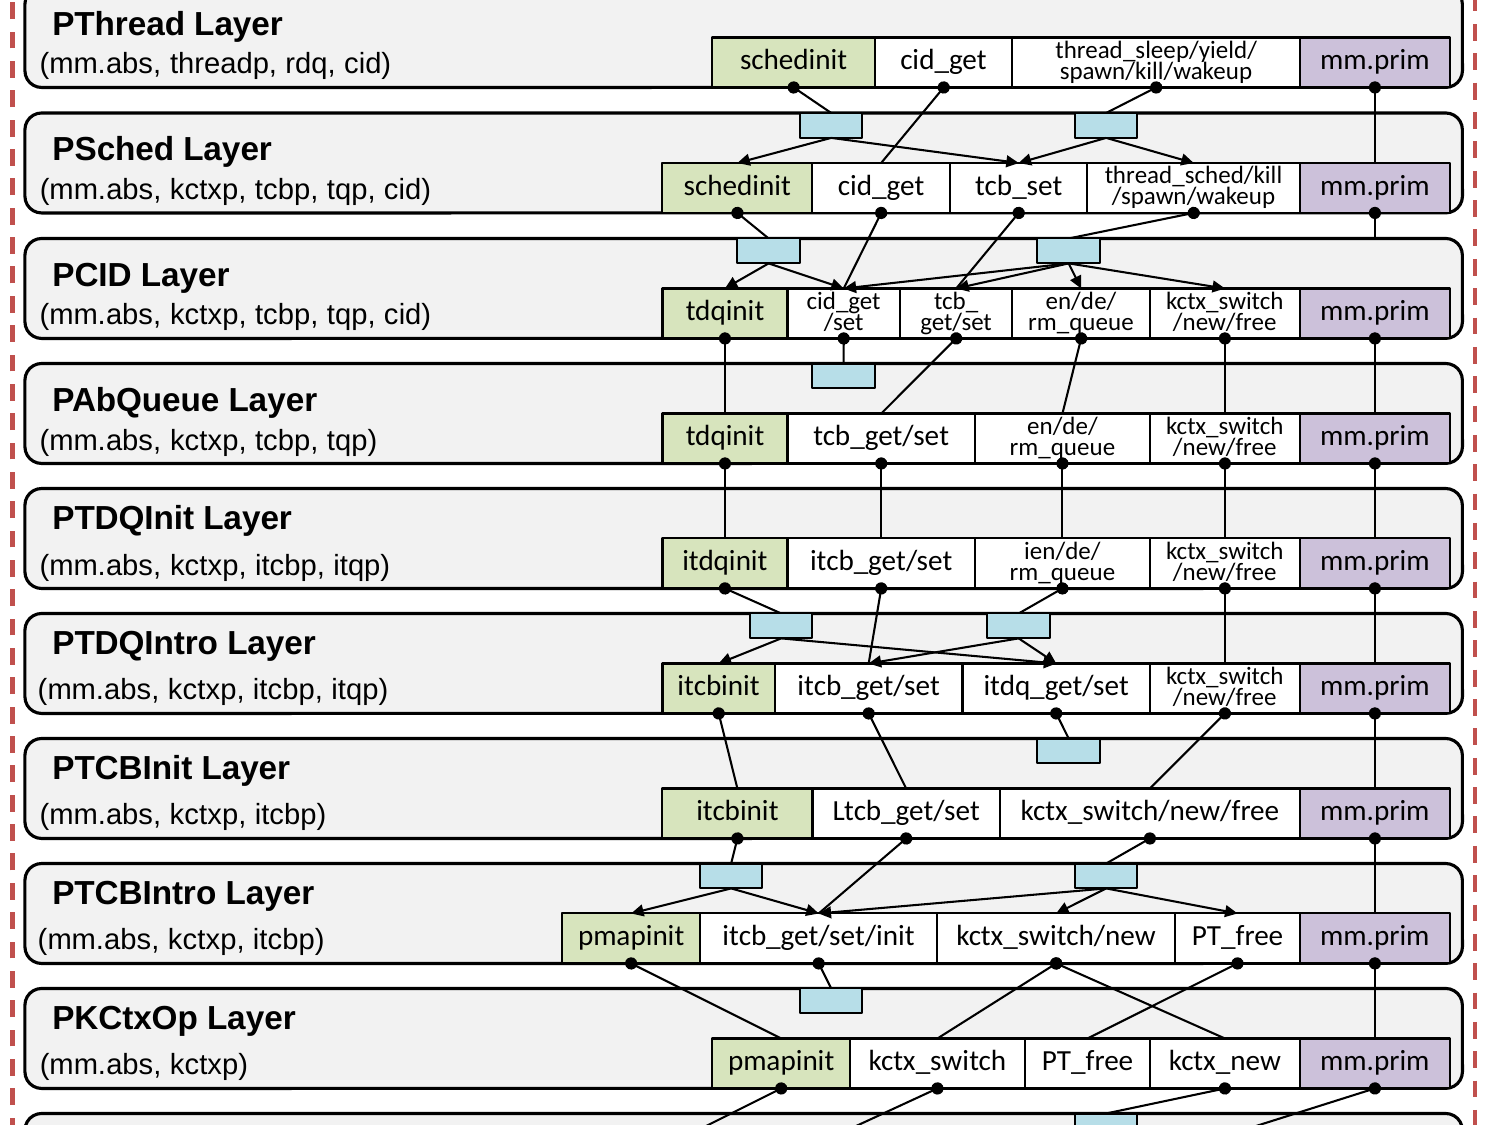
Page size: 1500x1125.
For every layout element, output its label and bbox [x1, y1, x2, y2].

text_box [562, 913, 1451, 964]
text_box [1055, 963, 1085, 1039]
text_box [1106, 838, 1151, 864]
text_box [662, 288, 1451, 339]
text_box [1019, 137, 1107, 164]
text_box [662, 413, 1451, 464]
text_box [774, 1088, 938, 1125]
text_box [1068, 212, 1195, 239]
text_box [737, 137, 832, 164]
text_box [780, 638, 1057, 664]
text_box [1087, 963, 1238, 1039]
text_box [730, 838, 738, 864]
text_box [1106, 1088, 1226, 1114]
text_box [1055, 713, 1069, 739]
text_box [1106, 888, 1238, 914]
text_box [1023, 263, 1069, 289]
text_box [630, 888, 732, 914]
text_box [793, 87, 832, 114]
text_box [880, 87, 944, 136]
text_box [630, 1088, 772, 1125]
text_box [1062, 338, 1082, 414]
text_box [724, 588, 782, 614]
text_box [662, 788, 1451, 839]
text_box [737, 212, 769, 239]
text_box [1071, 263, 1082, 289]
text_box [1083, 263, 1226, 289]
text_box [724, 263, 766, 289]
text_box [718, 638, 778, 664]
text_box [818, 838, 907, 914]
text_box [662, 538, 1451, 589]
text_box [955, 212, 1019, 289]
text_box [768, 263, 838, 289]
text_box [712, 37, 1451, 88]
text_box [1018, 588, 1063, 614]
text_box [937, 963, 1053, 1039]
text_box [1106, 87, 1157, 114]
text_box [10, 0, 1477, 1125]
text_box [718, 713, 738, 789]
text_box [880, 338, 957, 414]
text_box [662, 162, 1451, 214]
text_box [630, 963, 782, 1039]
text_box [818, 963, 832, 989]
text_box [1055, 888, 1103, 914]
text_box [712, 1038, 1451, 1089]
text_box [832, 137, 1019, 164]
text_box [1149, 713, 1226, 789]
text_box [732, 888, 813, 914]
text_box [868, 713, 907, 789]
text_box [1137, 1088, 1376, 1125]
text_box [885, 263, 950, 289]
text_box [662, 663, 1451, 714]
text_box [868, 588, 882, 635]
text_box [1107, 137, 1194, 164]
text_box [910, 888, 1053, 914]
text_box [843, 212, 882, 289]
